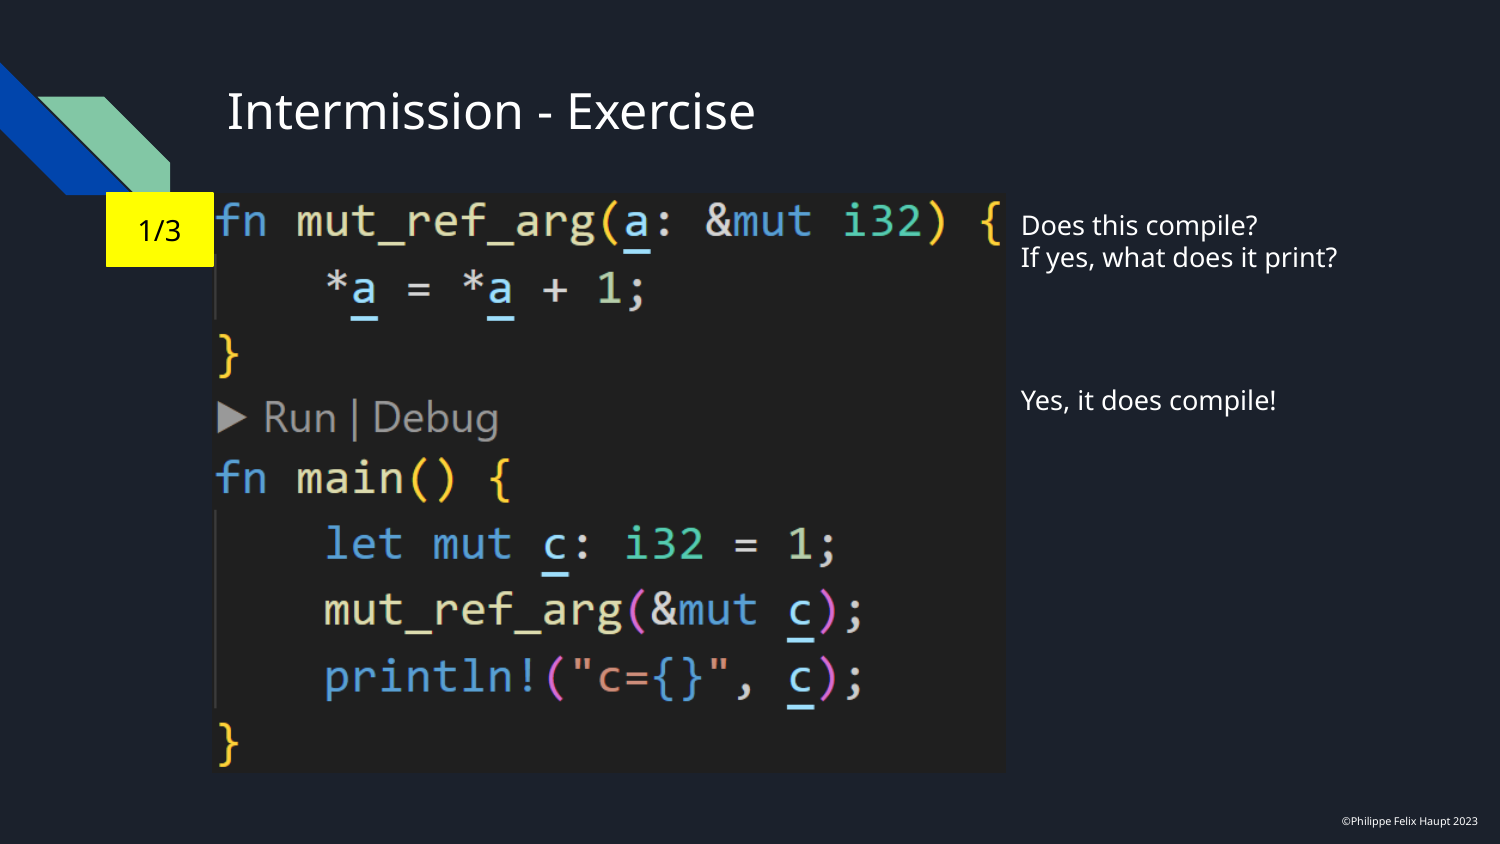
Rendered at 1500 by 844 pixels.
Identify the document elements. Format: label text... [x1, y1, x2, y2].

text_box Does this compile? If yes, what does it print? [1008, 193, 1444, 289]
picture [212, 192, 1006, 773]
title Intermission - Exercise [212, 64, 1368, 193]
text_box ©Philippe Felix Haupt 2023 [1326, 801, 1500, 844]
text_box 1/3 [106, 193, 210, 267]
text_box Yes, it does compile! [1011, 368, 1444, 431]
